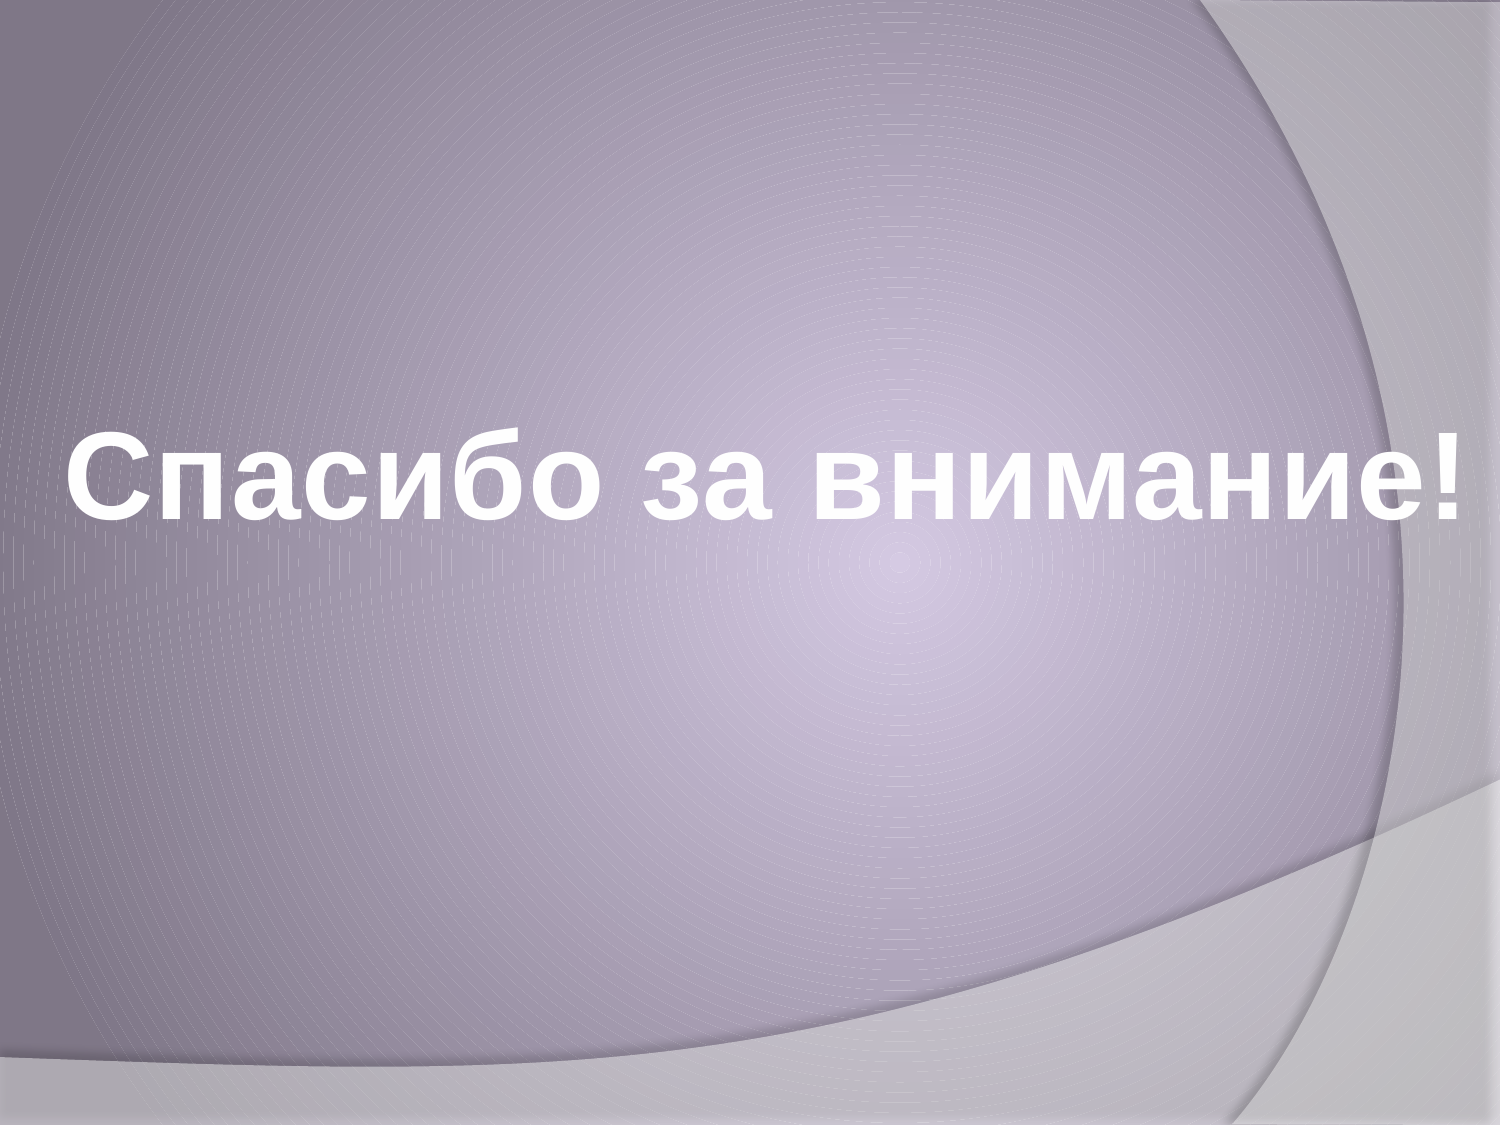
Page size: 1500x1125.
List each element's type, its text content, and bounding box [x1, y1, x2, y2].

text_box Спасибо за внимание! [35, 386, 1500, 552]
